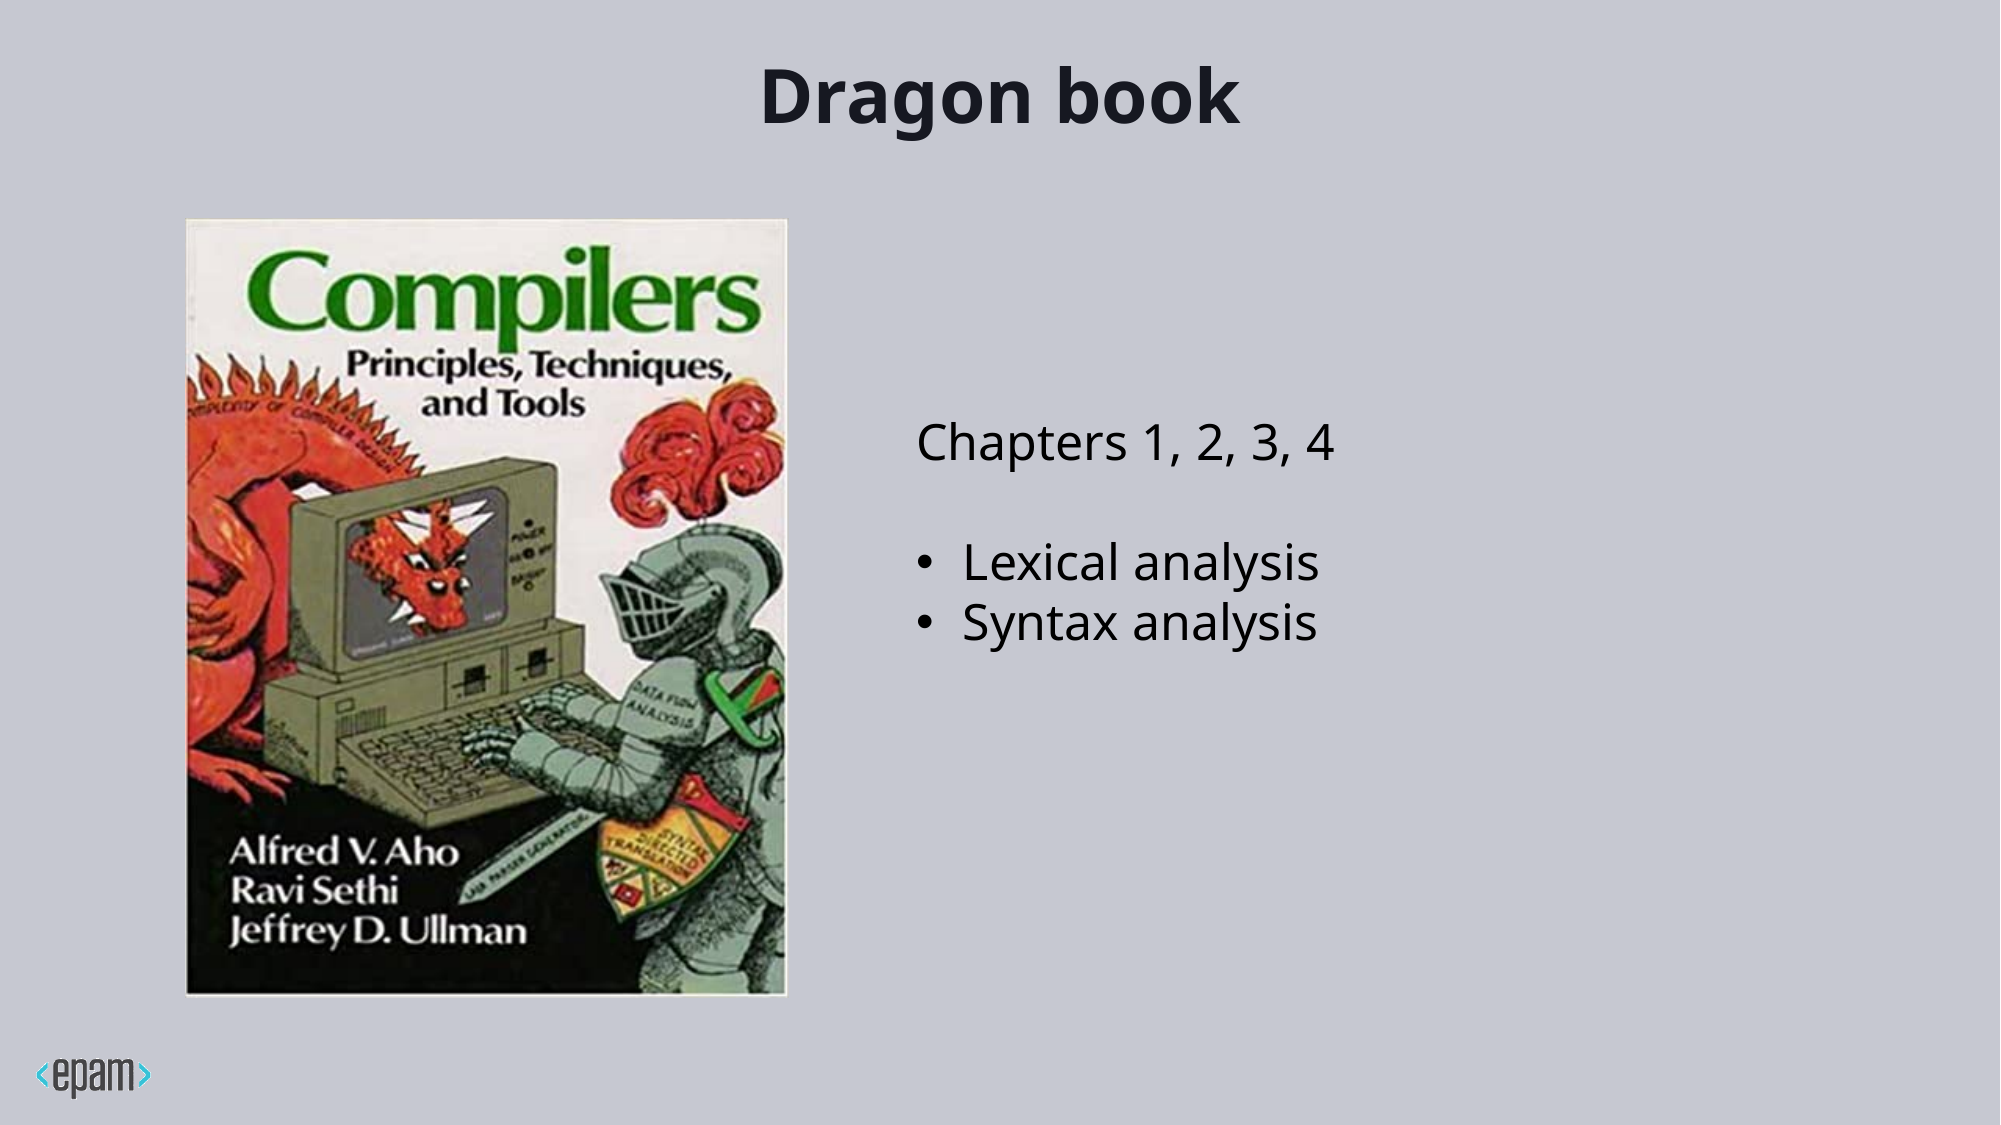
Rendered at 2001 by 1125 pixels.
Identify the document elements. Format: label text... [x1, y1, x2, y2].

text_box Chapters 1, 2, 3, 4 Lexical analysis Syntax analysis [901, 403, 1635, 659]
picture [0, 1028, 186, 1125]
picture [185, 217, 789, 999]
title Dragon book [99, 0, 1900, 188]
